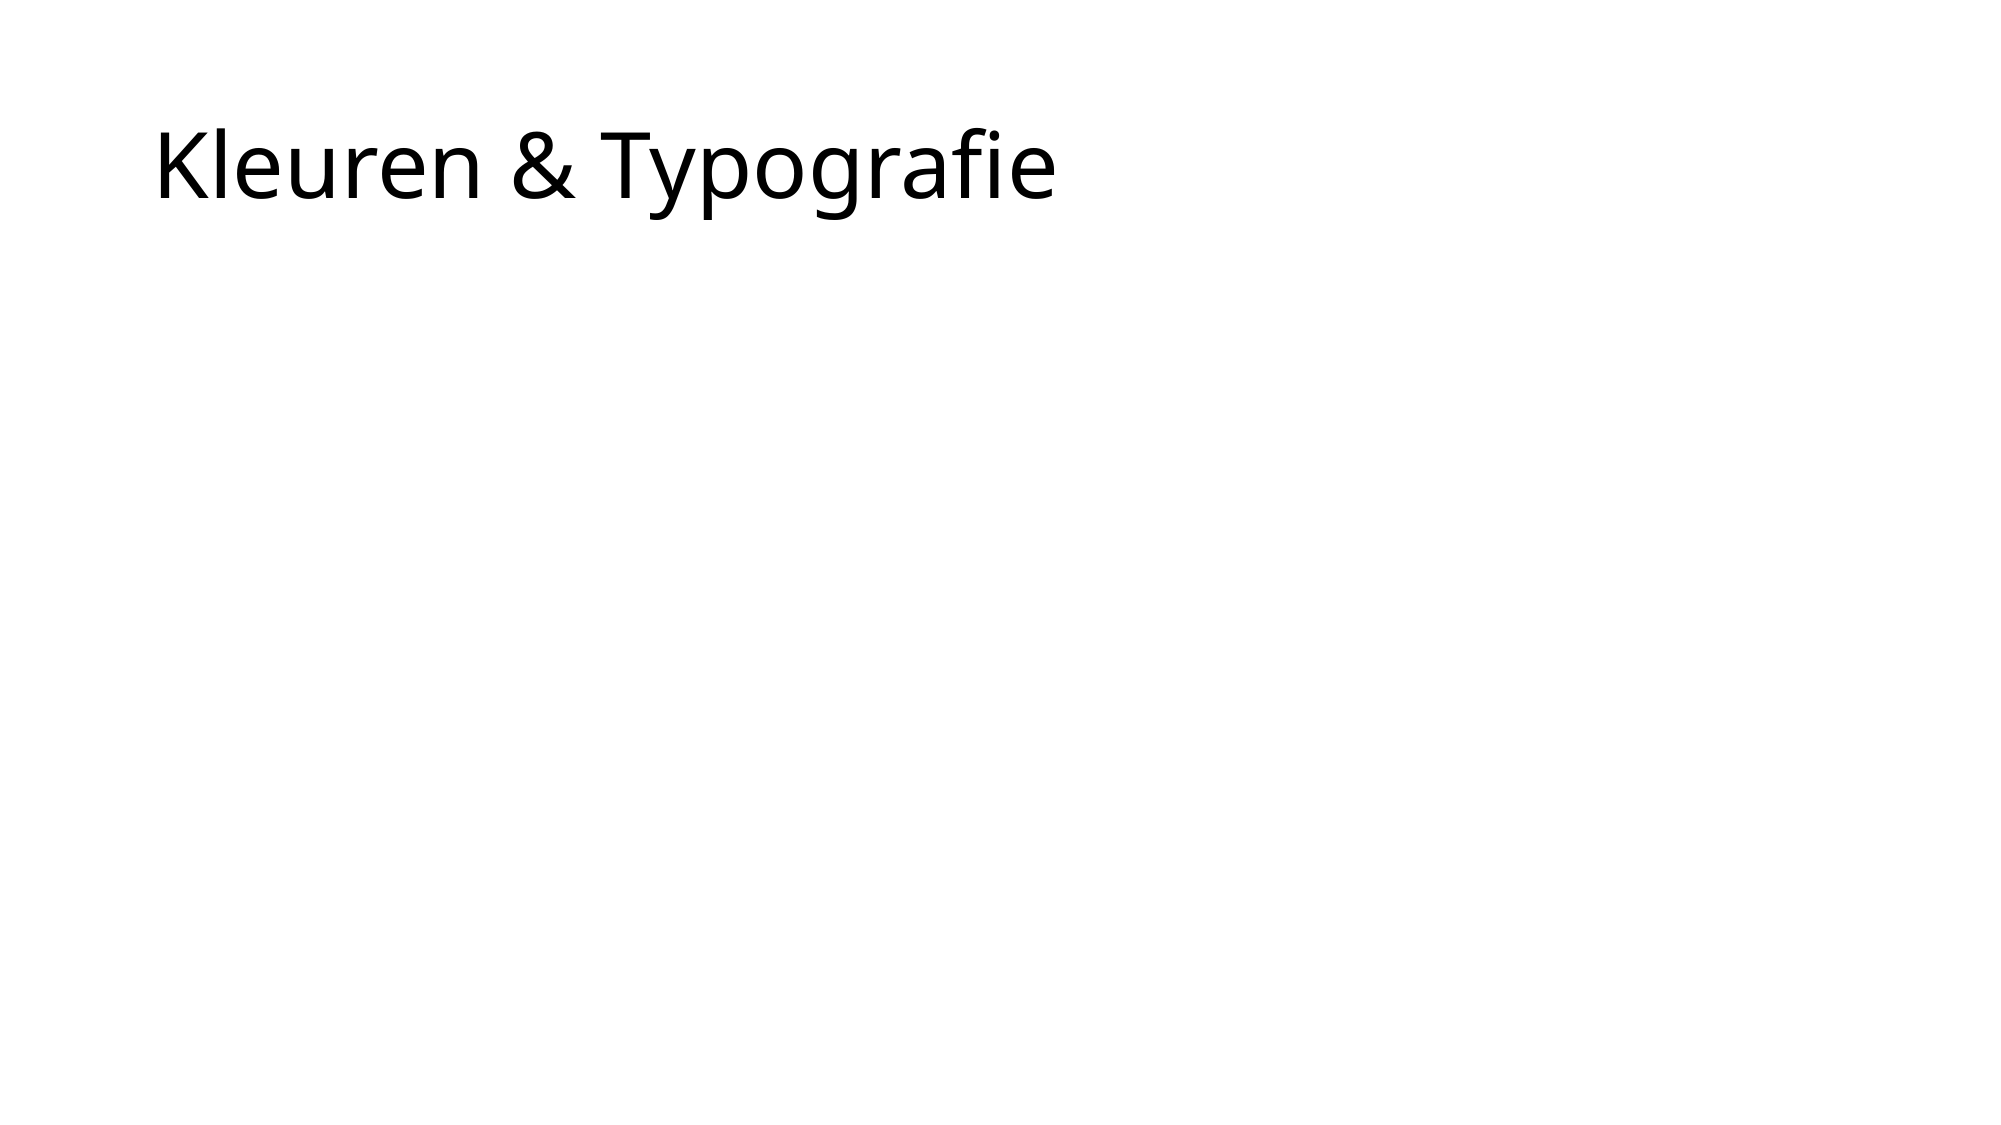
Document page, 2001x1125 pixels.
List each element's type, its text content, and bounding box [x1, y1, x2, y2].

title Kleuren & Typografie [137, 59, 1863, 278]
